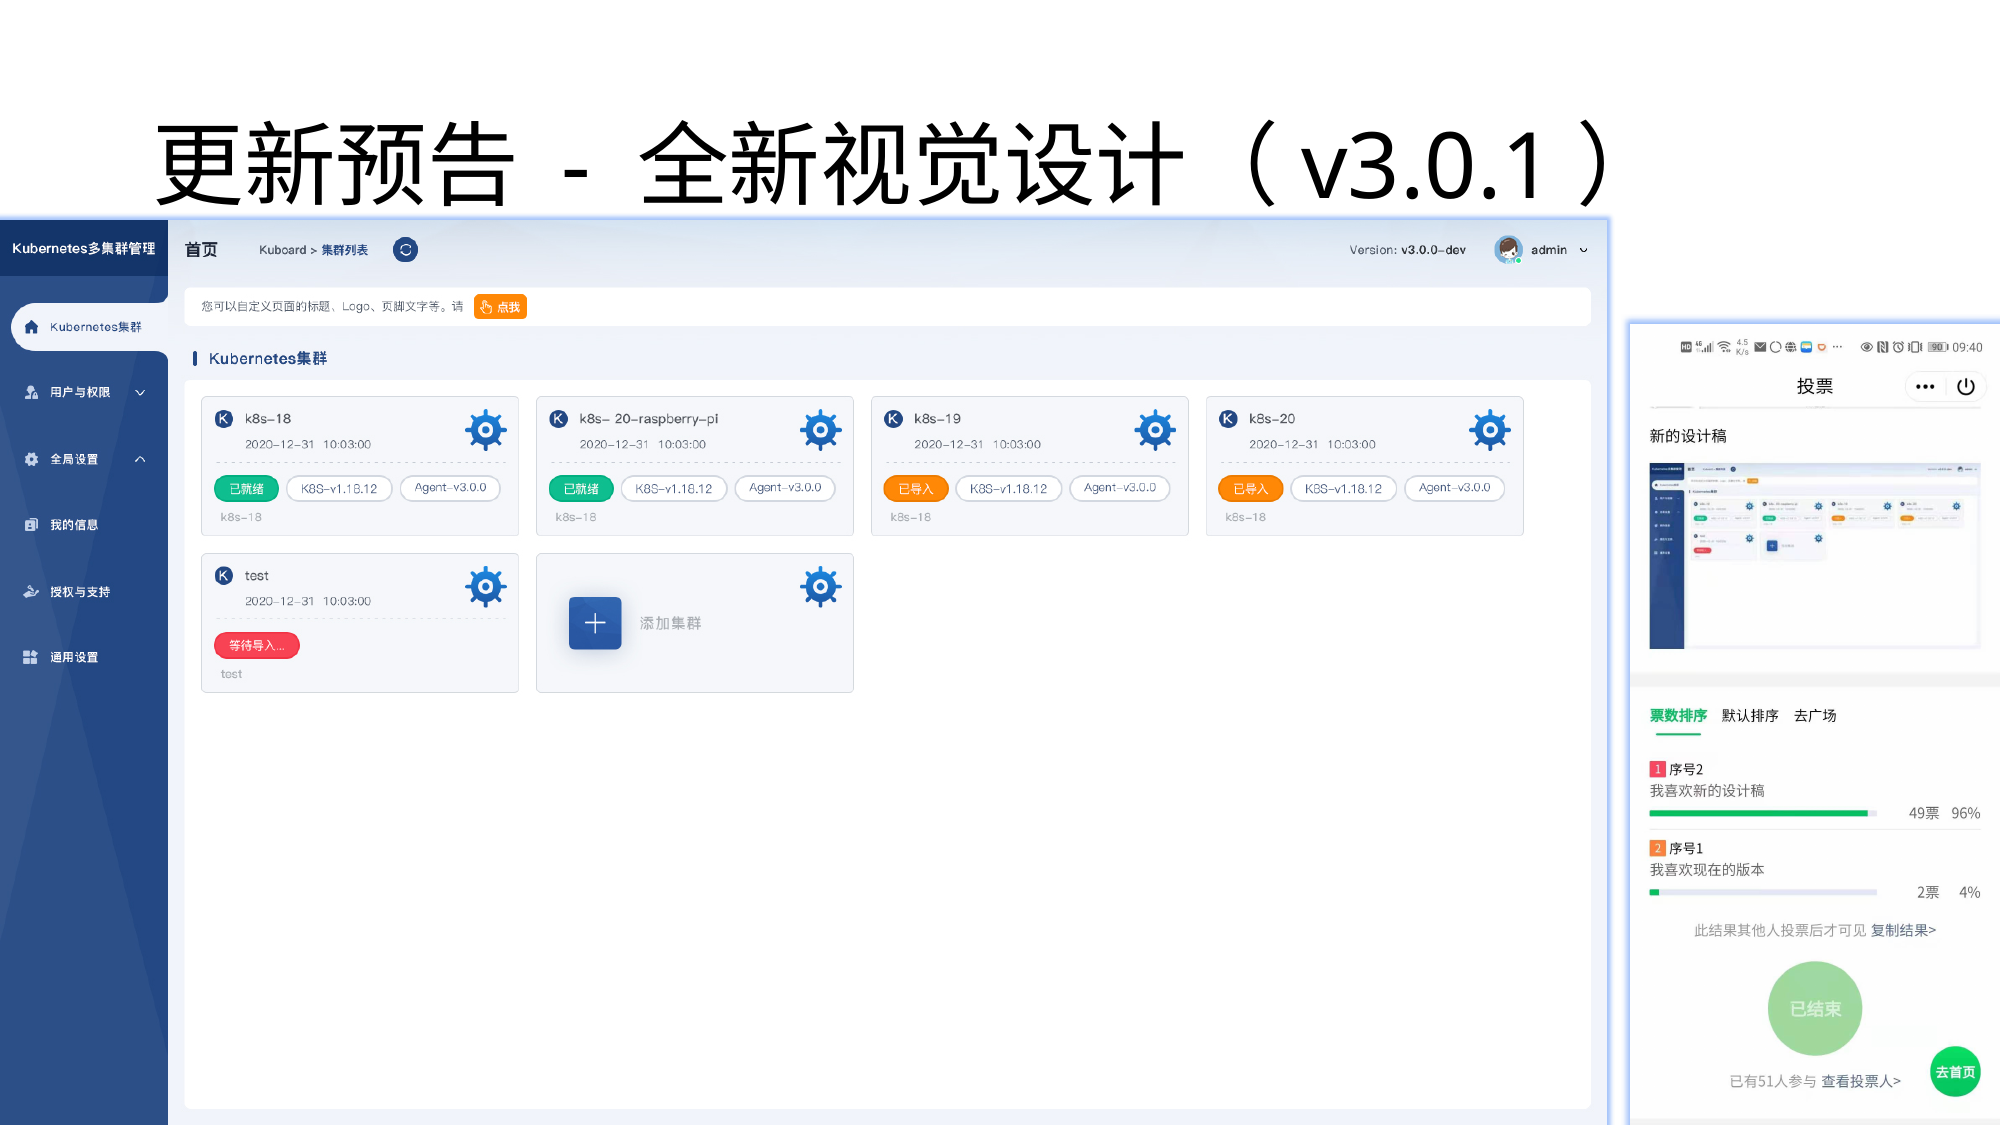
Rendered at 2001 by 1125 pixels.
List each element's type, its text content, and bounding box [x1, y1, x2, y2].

title 更新预告 - 全新视觉设计（v3.0.1） [137, 59, 1863, 278]
picture [0, 220, 1607, 1125]
picture [1630, 324, 2000, 1125]
